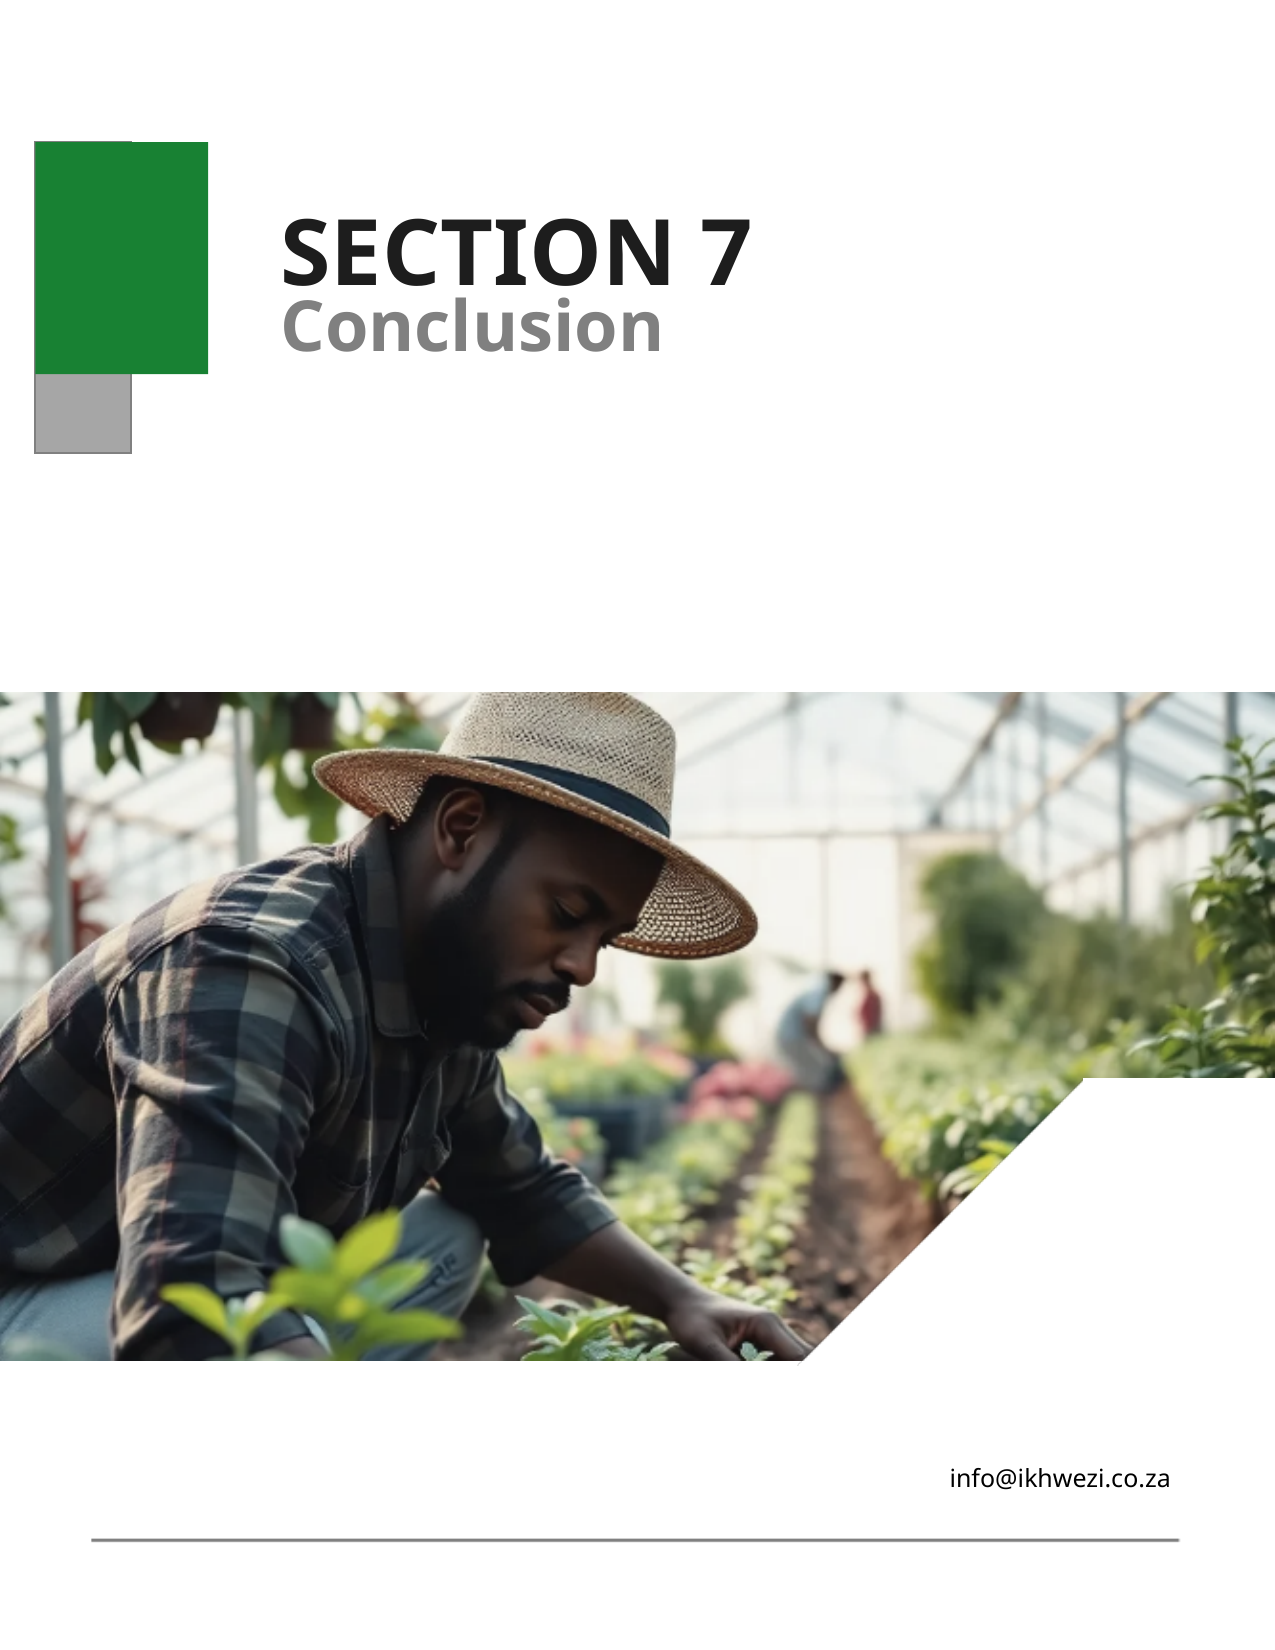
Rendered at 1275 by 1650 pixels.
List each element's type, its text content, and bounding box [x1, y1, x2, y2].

text_box [34, 375, 132, 454]
text_box SECTION 7 Conclusion [209, 171, 967, 340]
picture [90, 1523, 1182, 1555]
text_box [34, 141, 209, 375]
text_box info@ikhwezi.co.za [715, 1460, 1182, 1498]
picture [0, 692, 1275, 1367]
